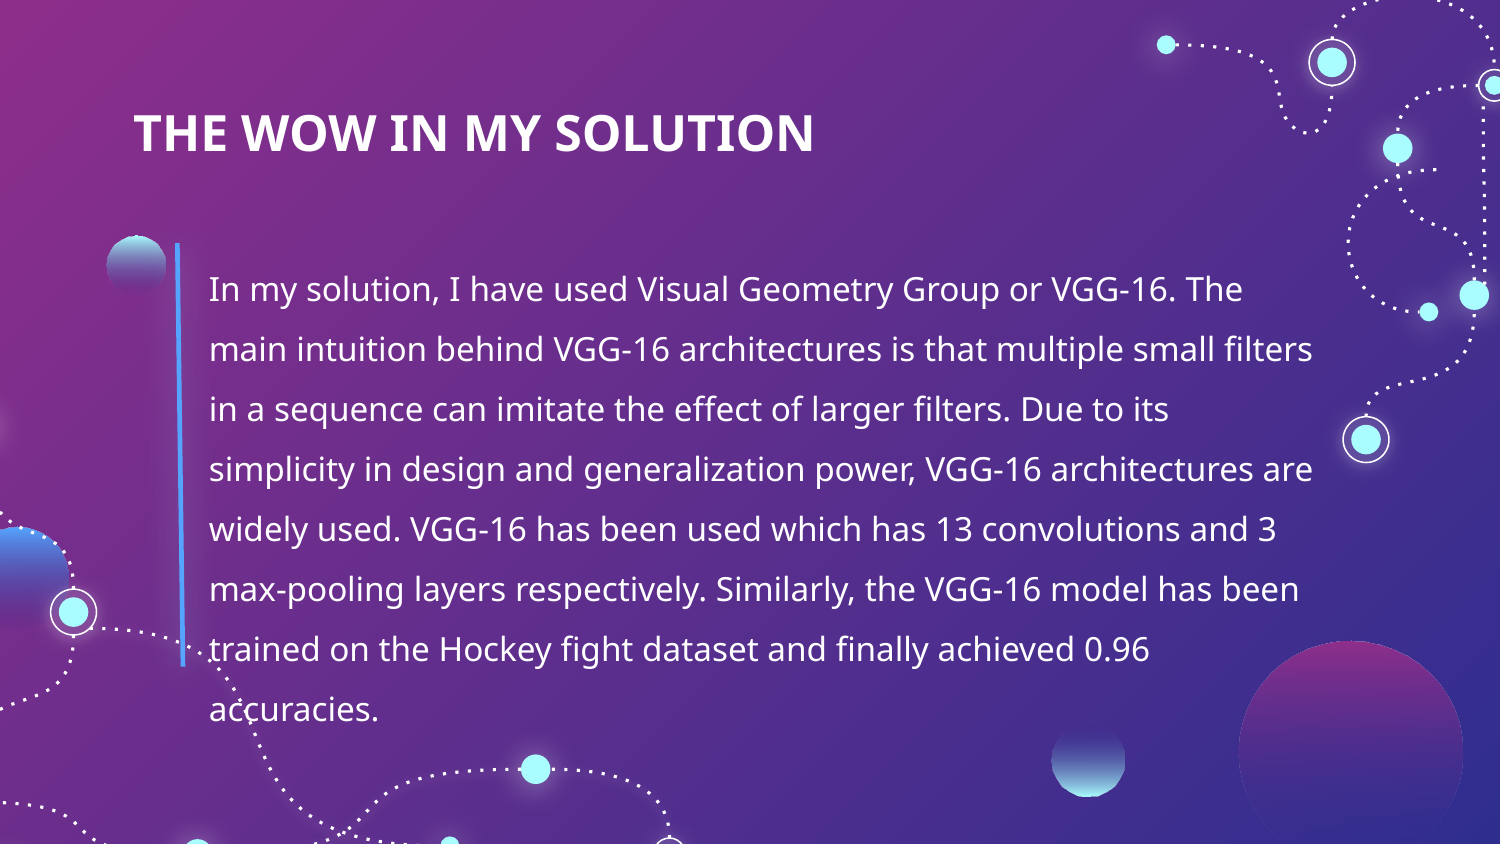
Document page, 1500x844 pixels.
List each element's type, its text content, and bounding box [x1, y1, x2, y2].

subtitle In my solution, I have used Visual Geometry Group or VGG-16. The main intuition behind VGG-16 architectures is that multiple small filters in a sequence can imitate the effect of larger filters. Due to its simplicity in design and generalization power, VGG-16 architectures are widely used. VGG-16 has been used which has 13 convolutions and 3 max-pooling layers respectively. Similarly, the VGG-16 model has been trained on the Hockey fight dataset and finally achieved 0.96 accuracies. [193, 233, 1333, 484]
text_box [0, 409, 686, 844]
text_box [106, 235, 166, 295]
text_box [177, 242, 184, 408]
title THE WOW IN MY SOLUTION [118, 86, 1382, 181]
